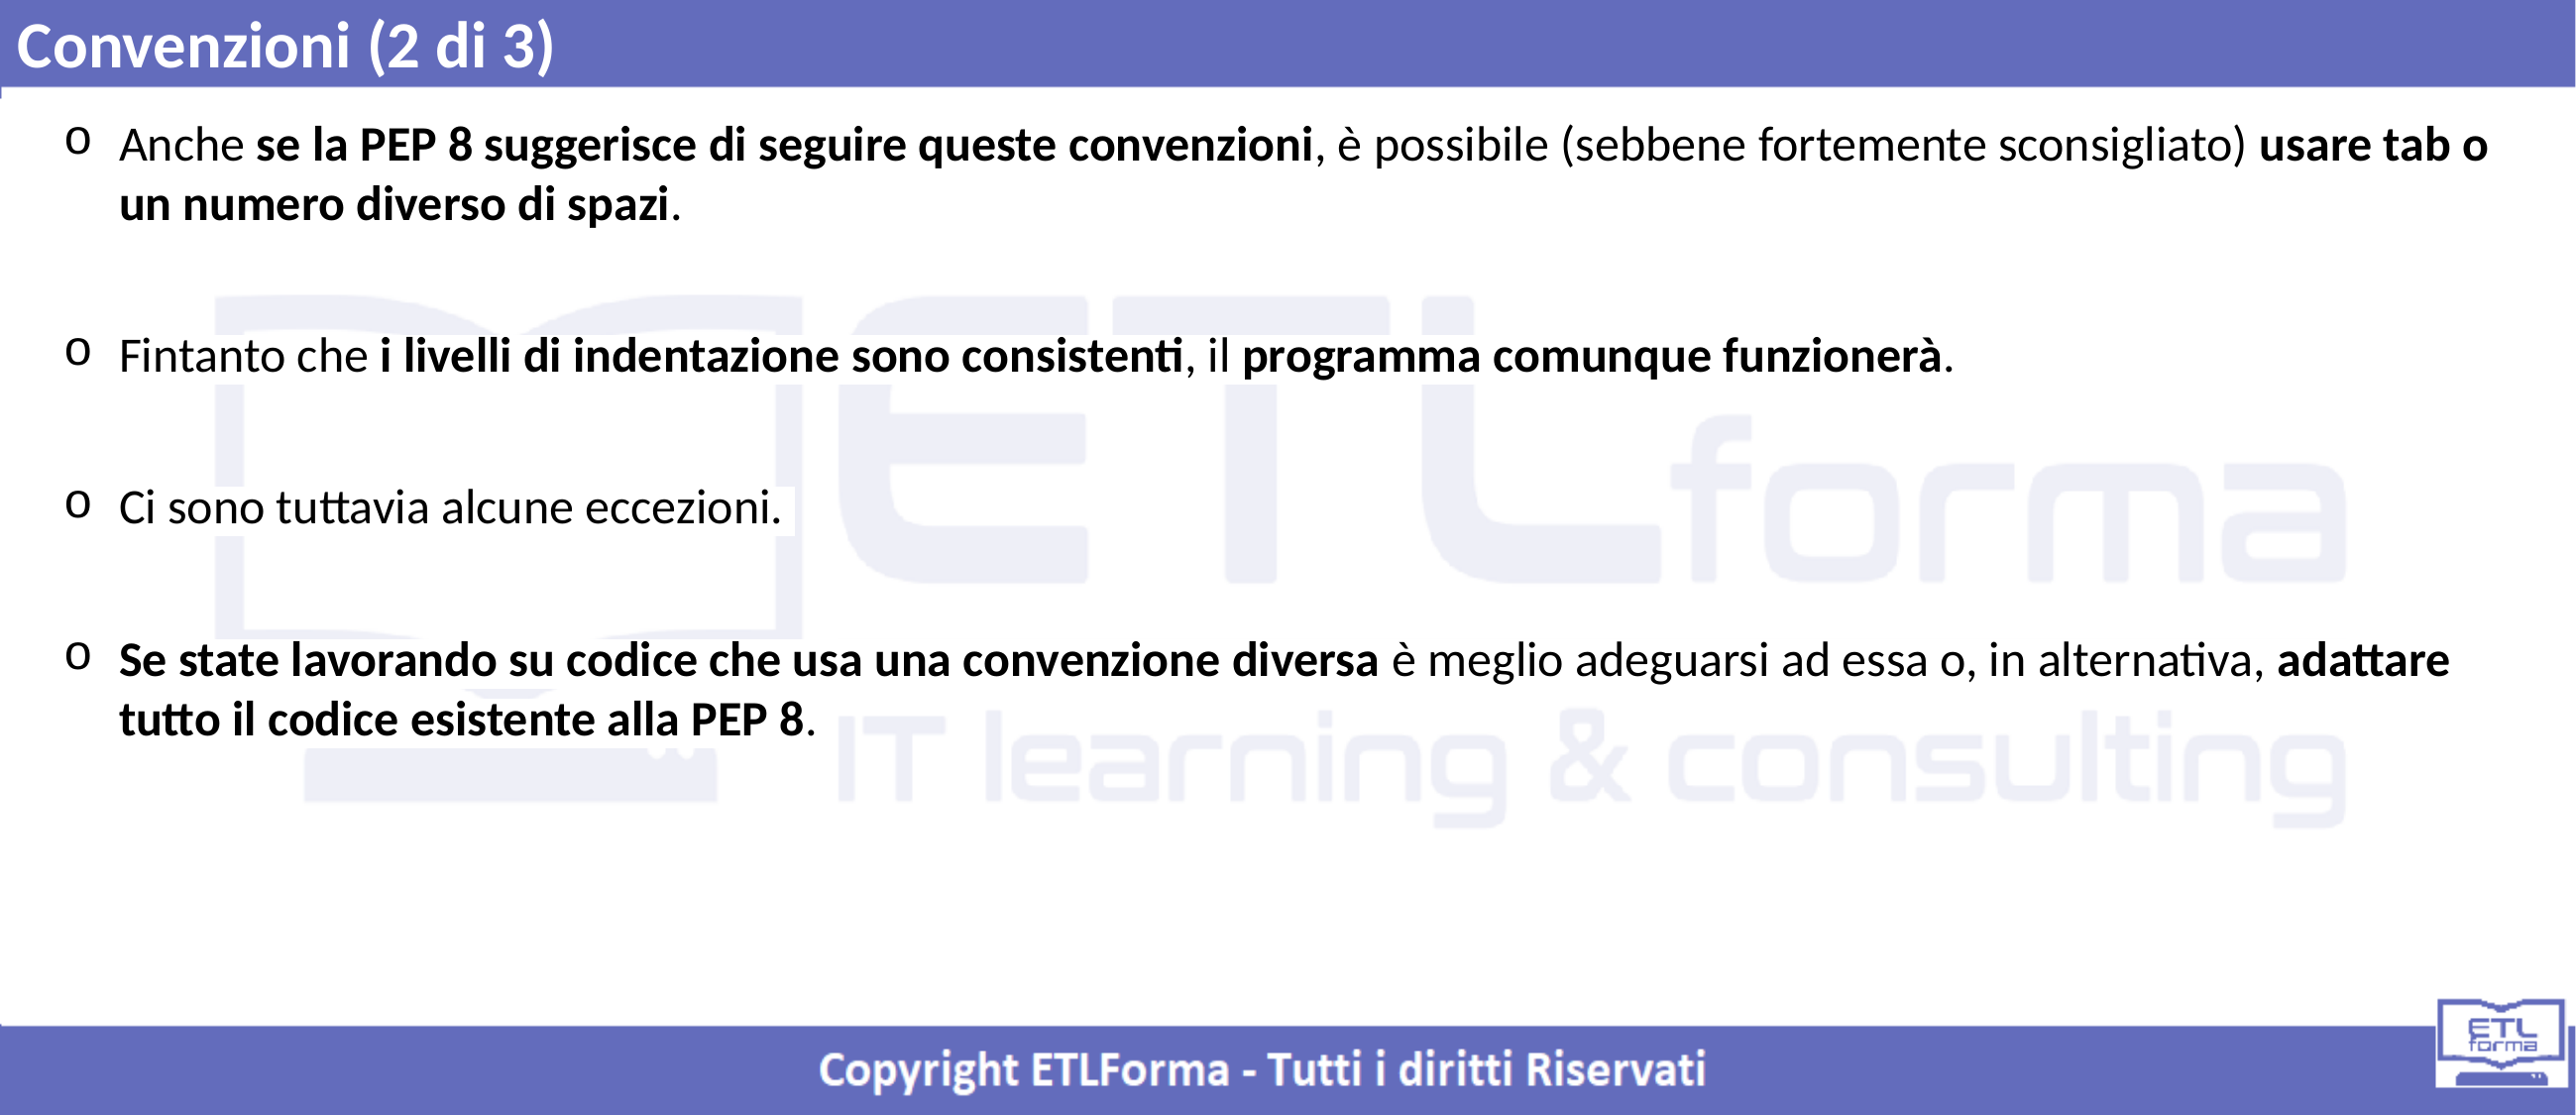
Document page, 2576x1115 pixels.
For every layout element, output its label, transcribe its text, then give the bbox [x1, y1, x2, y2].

text_box Anche se la PEP 8 suggerisce di seguire queste convenzioni, è possibile (sebbene fortemente sconsigliato) usare tab o un numero diverso di spazi. Fintanto che i livelli di indentazione sono consistenti, il programma comunque funzionerà. Ci sono tuttavia alcune eccezioni. Se state lavorando su codice che usa una convenzione diversa è meglio adeguarsi ad essa o, in alternativa, adattare tutto il codice esistente alla PEP 8. [29, 105, 2532, 751]
text_box Convenzioni (2 di 3) [3, 0, 2552, 65]
